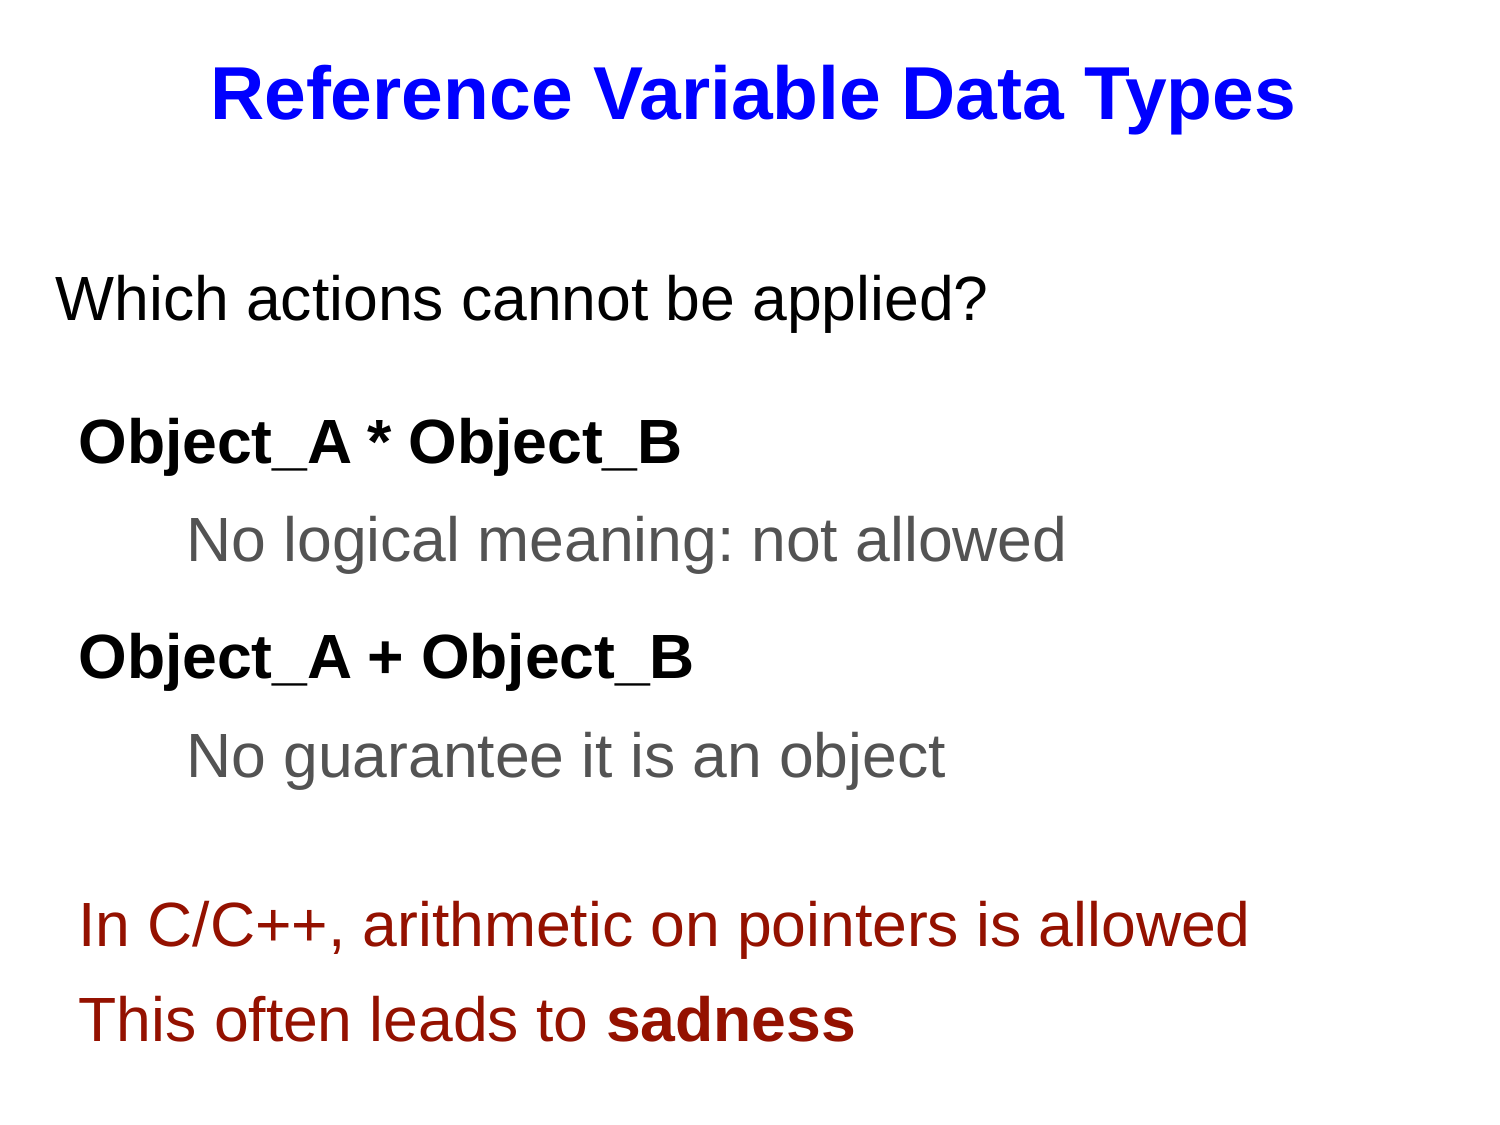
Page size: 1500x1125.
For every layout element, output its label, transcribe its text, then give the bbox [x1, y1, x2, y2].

text_box No logical meaning: not allowed [178, 491, 1500, 592]
text_box In C/C++, arithmetic on pointers is allowed [71, 876, 1475, 971]
text_box Object_A + Object_B [71, 608, 1475, 709]
text_box This often leads to sadness [71, 971, 1475, 1072]
text_box No guarantee it is an object [178, 707, 1500, 808]
text_box Object_A * Object_B [71, 393, 1475, 494]
text_box Reference Variable Data Types [202, 37, 1344, 143]
list Which actions cannot be applied? [47, 250, 1453, 352]
